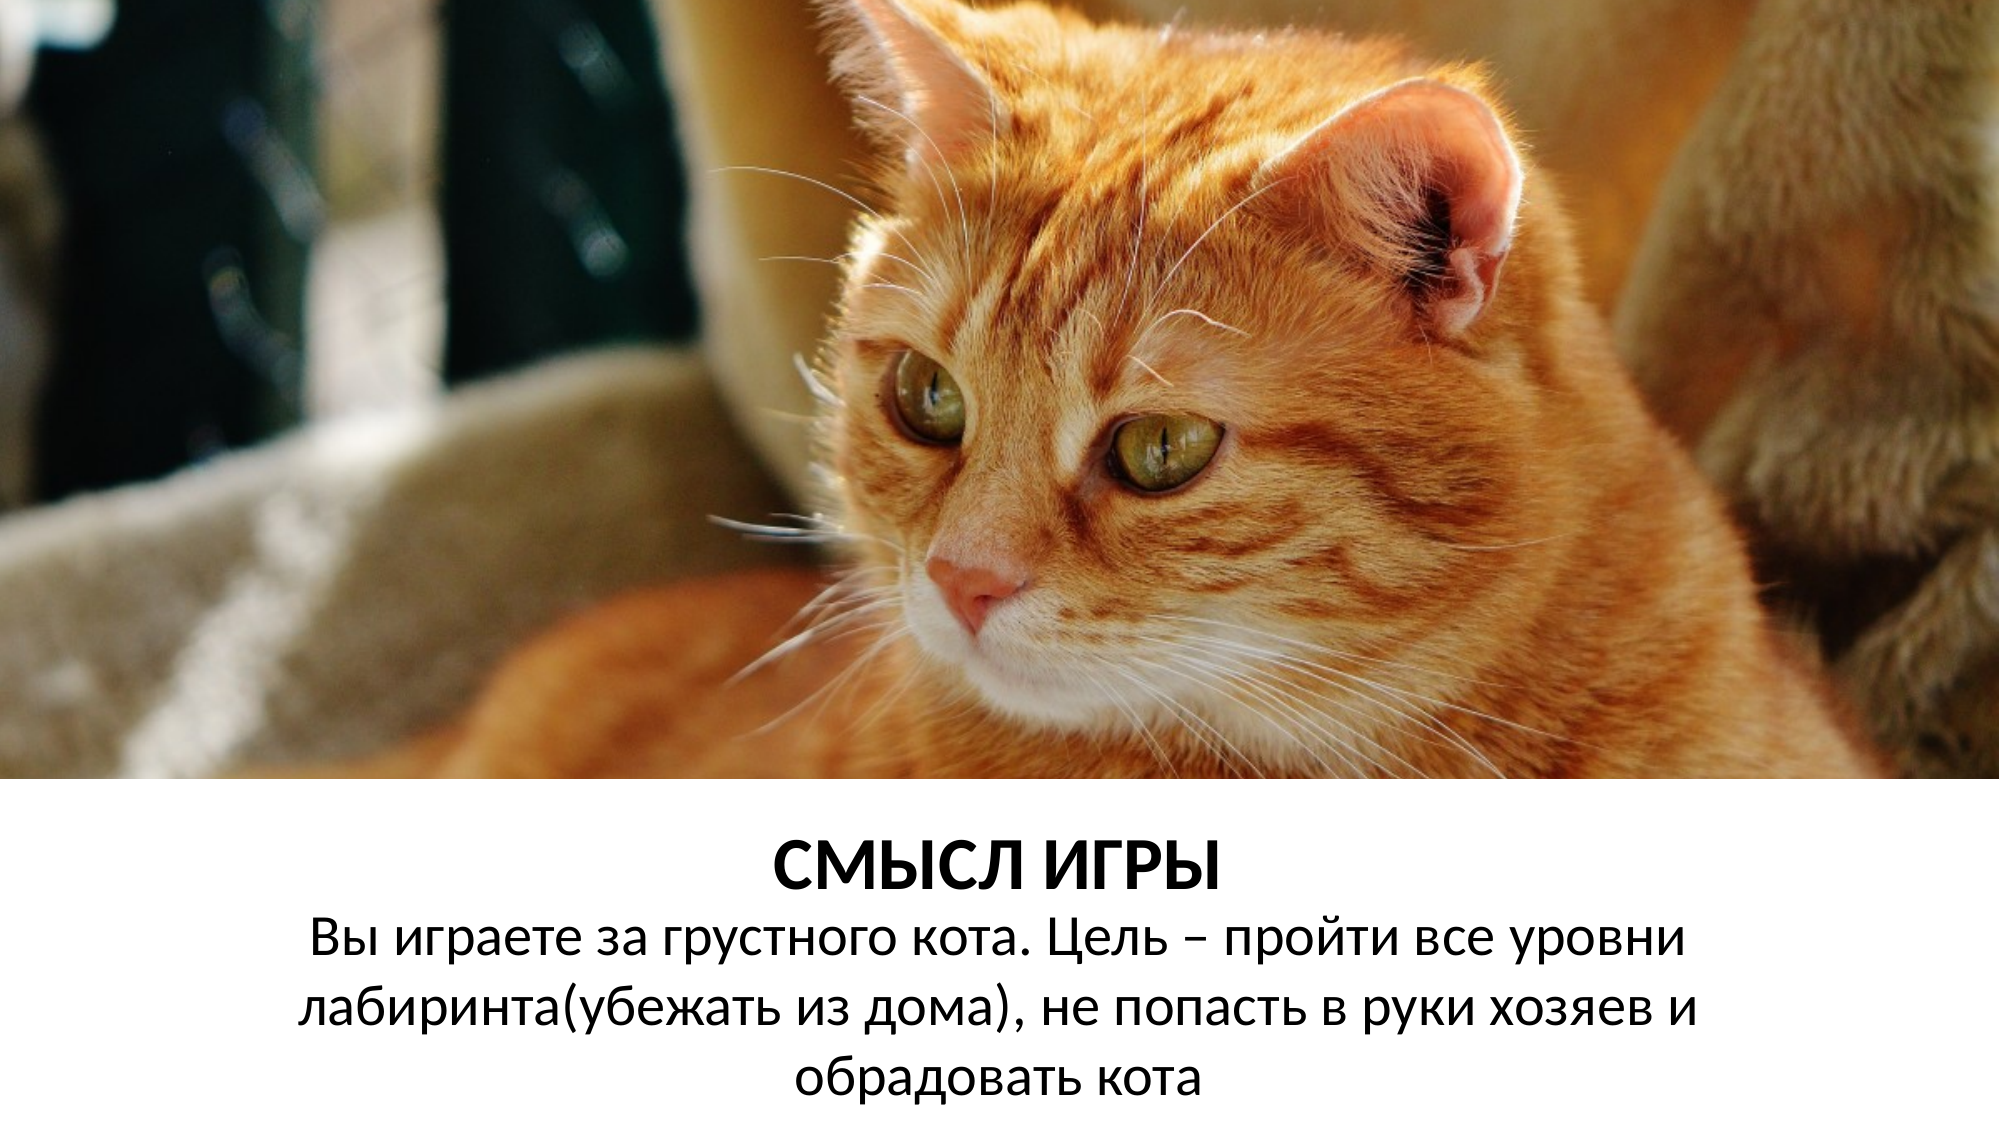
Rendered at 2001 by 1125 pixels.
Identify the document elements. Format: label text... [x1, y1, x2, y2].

list Вы играете за грустного кота. Цель – пройти все уровни лабиринта(убежать из дома), не попасть в руки хозяев и обрадовать кота [136, 889, 1862, 1125]
picture [0, 0, 1999, 779]
title Смысл игры [136, 779, 1862, 889]
